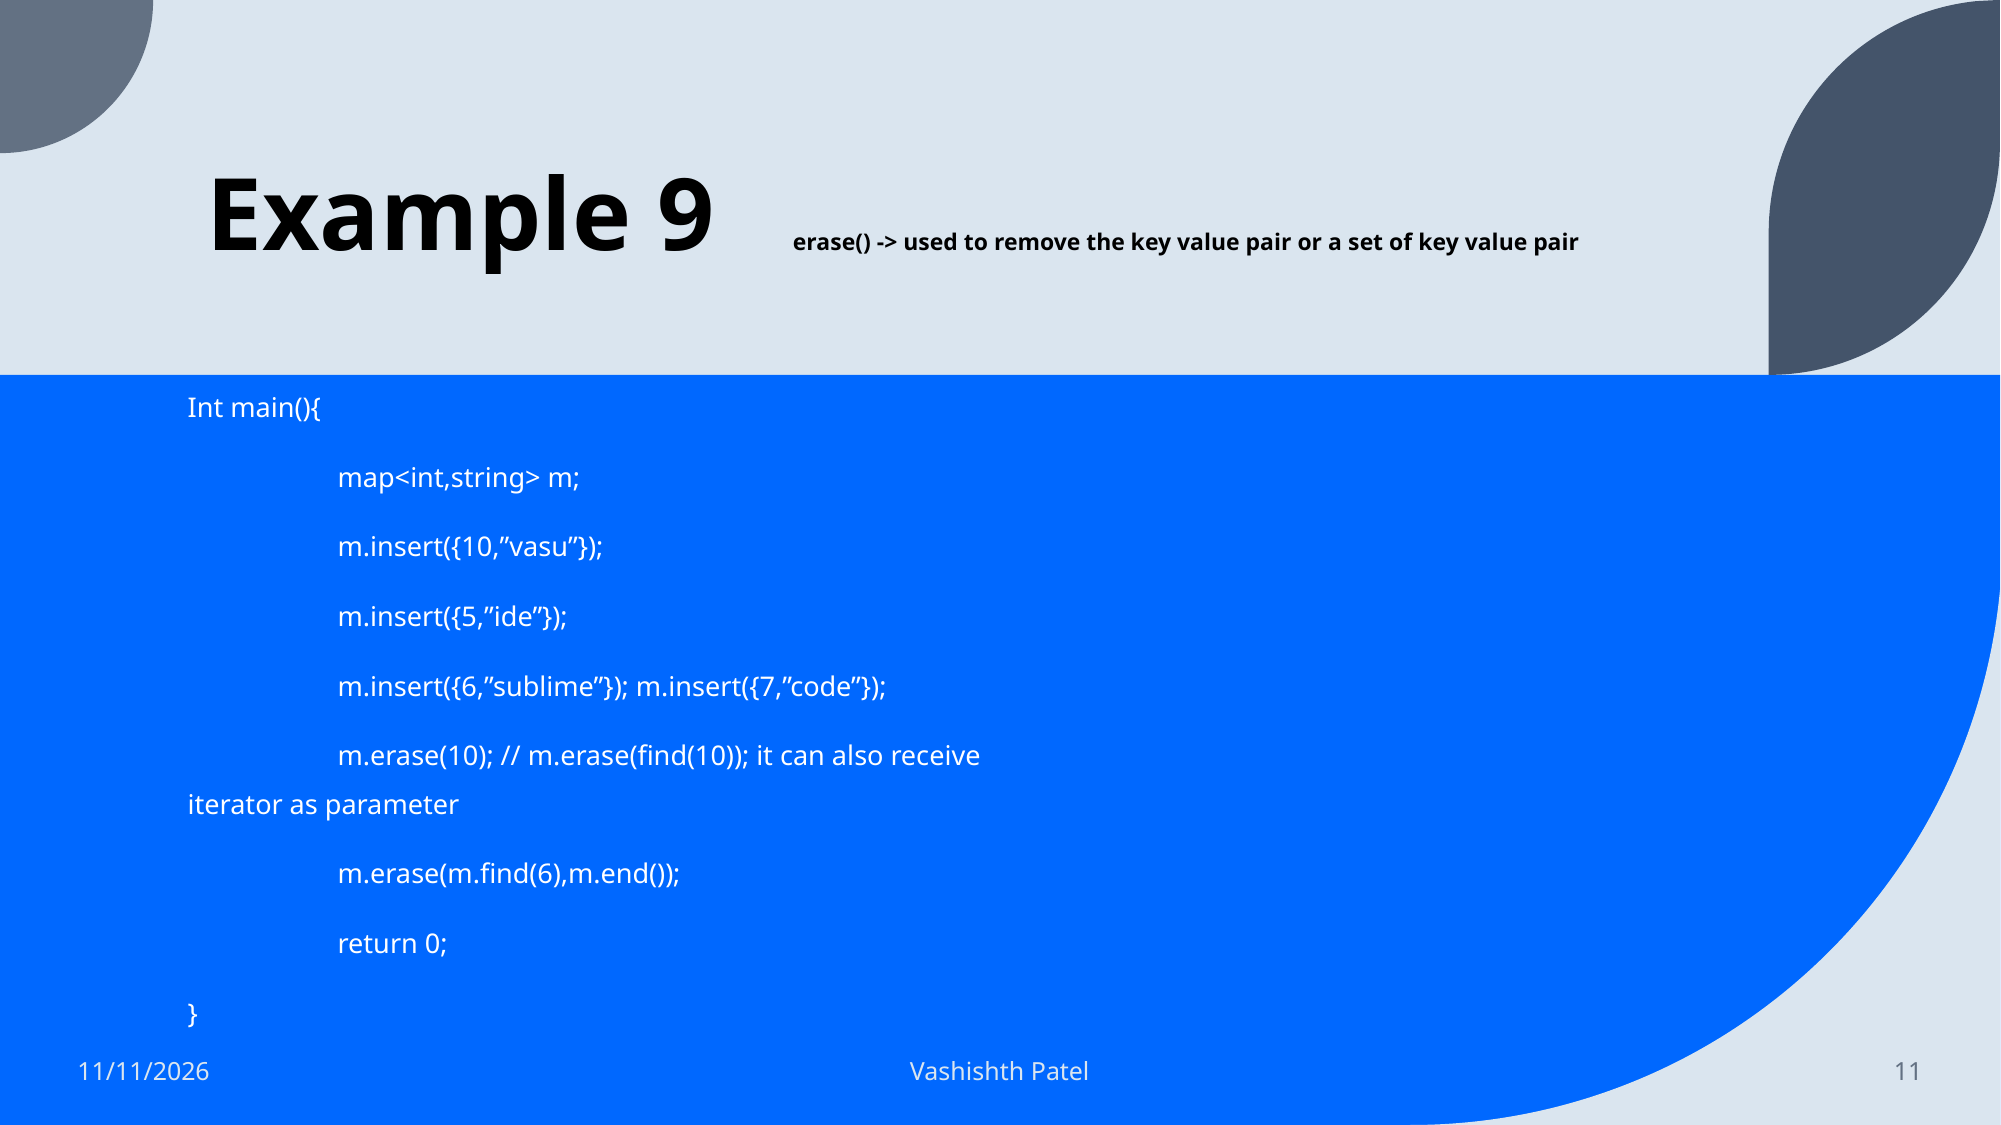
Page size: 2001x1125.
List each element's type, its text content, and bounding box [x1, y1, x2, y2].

title Example 9 erase() -> used to remove the key value pair or a set of key value pair [191, 62, 1796, 280]
slide_number 11 [1674, 1042, 1938, 1103]
list Int main(){ map<int,string> m; m.insert({10,”vasu”}); m.insert({5,”ide”}); m.insert({6,”sublime”}); m.insert({7,”code”}); m.erase(10); // m.erase(find(10)); it can also receive iterator as parameter m.erase(m.find(6),m.end()); return 0; } [172, 366, 1085, 999]
footer Vashishth Patel [662, 1042, 1338, 1103]
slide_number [62, 1042, 513, 1103]
